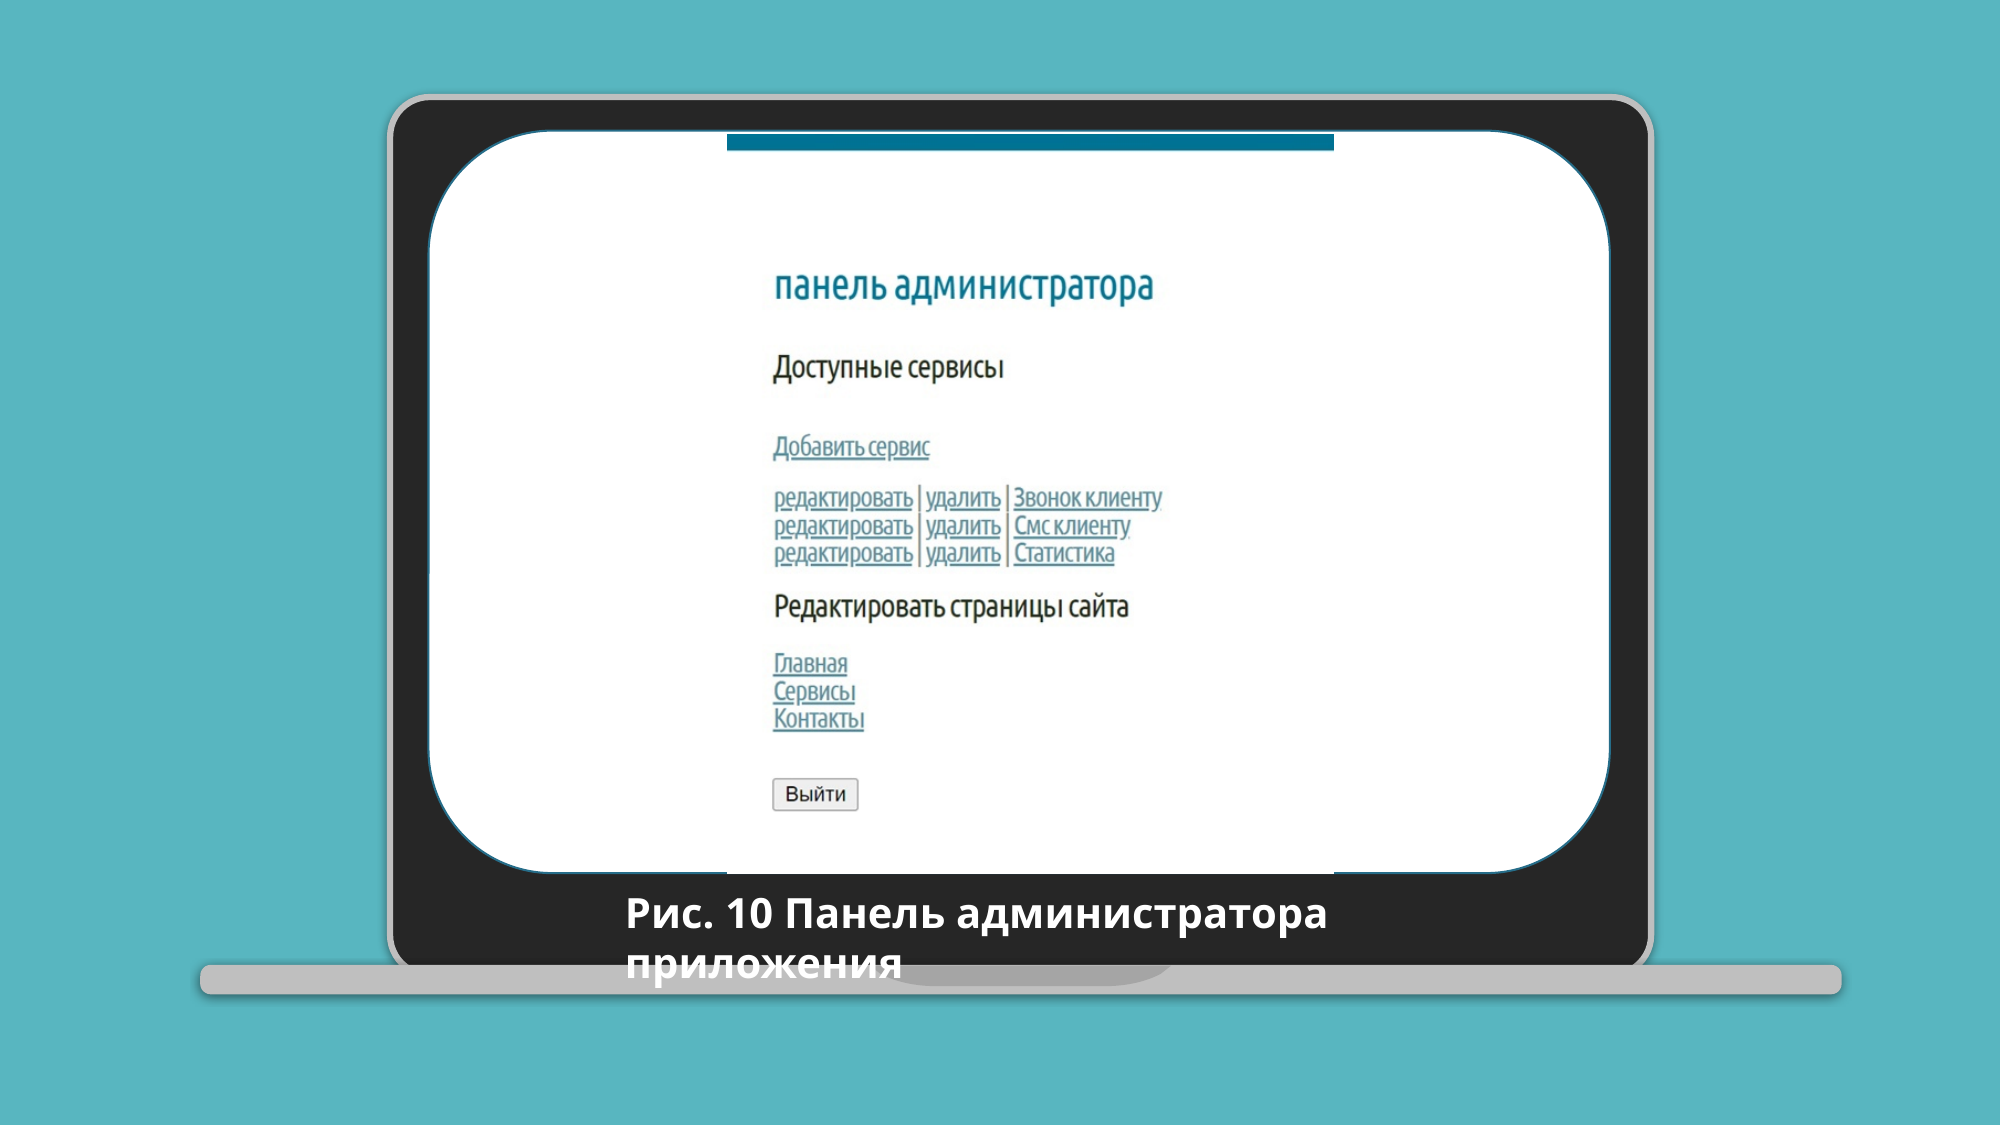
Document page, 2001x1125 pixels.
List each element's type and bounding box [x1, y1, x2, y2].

text_box [200, 97, 1842, 995]
list [727, 134, 1334, 874]
